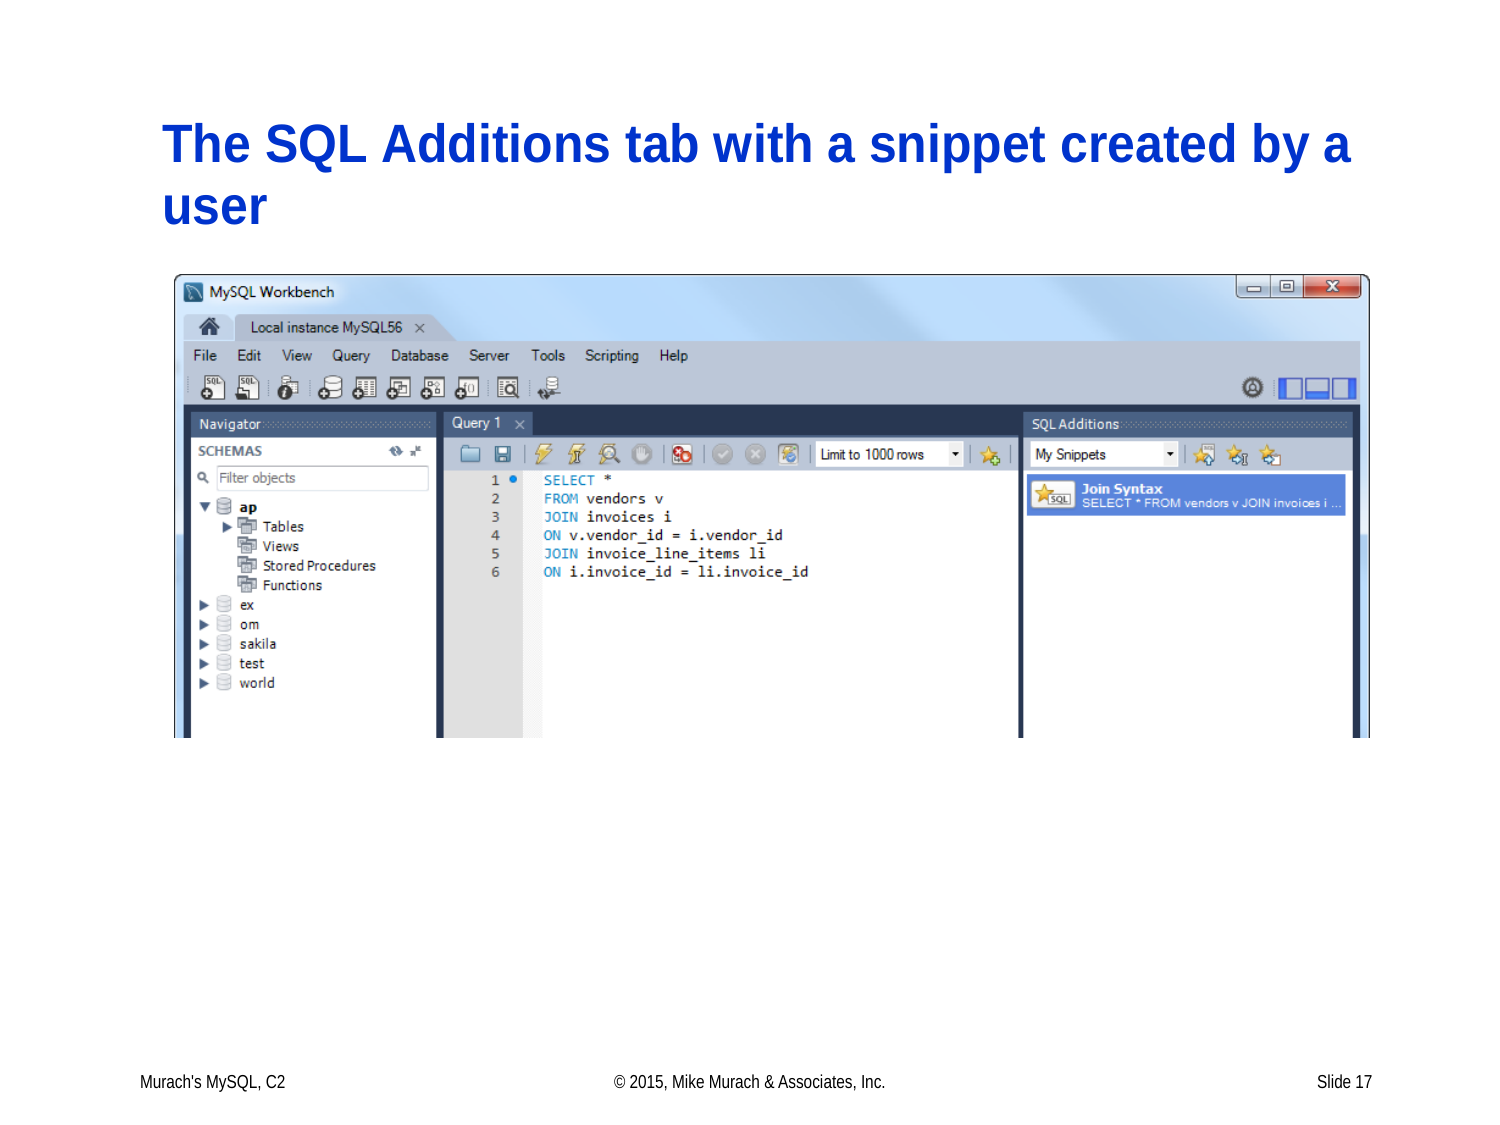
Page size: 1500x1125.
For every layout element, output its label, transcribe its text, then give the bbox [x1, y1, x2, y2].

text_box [162, 112, 1371, 251]
picture [174, 274, 1370, 739]
slide_number Murach's MySQL, C2 [124, 1024, 451, 1101]
footer © 2015, Mike Murach & Associates, Inc. [474, 1024, 1026, 1101]
slide_number Slide 17 [1074, 1024, 1388, 1101]
